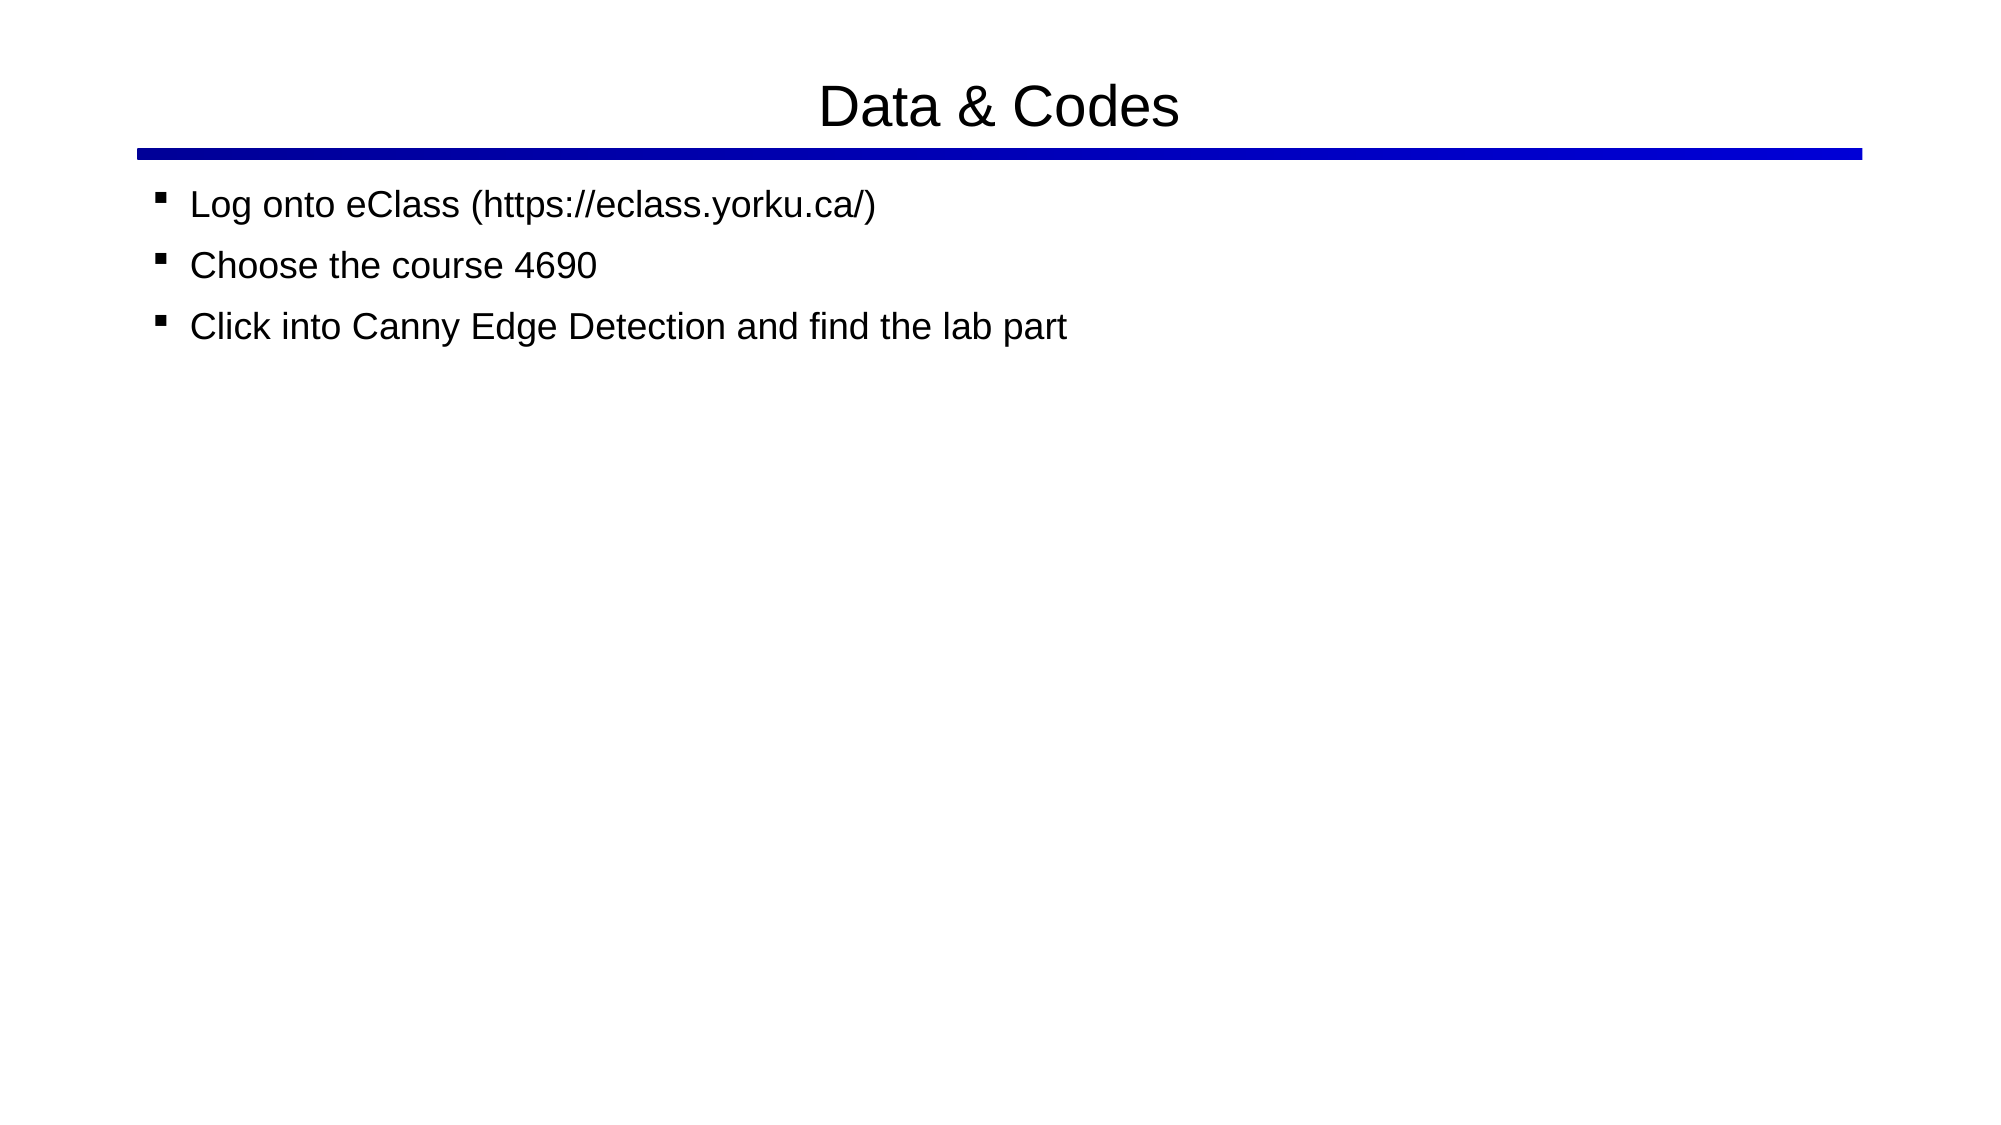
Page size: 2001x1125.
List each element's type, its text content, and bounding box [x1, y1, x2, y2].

title Data & Codes [137, 58, 1863, 159]
list Log onto eClass (https://eclass.yorku.ca/) Choose the course 4690 Click into Canny Edge Detection and find the lab part [137, 177, 1863, 967]
